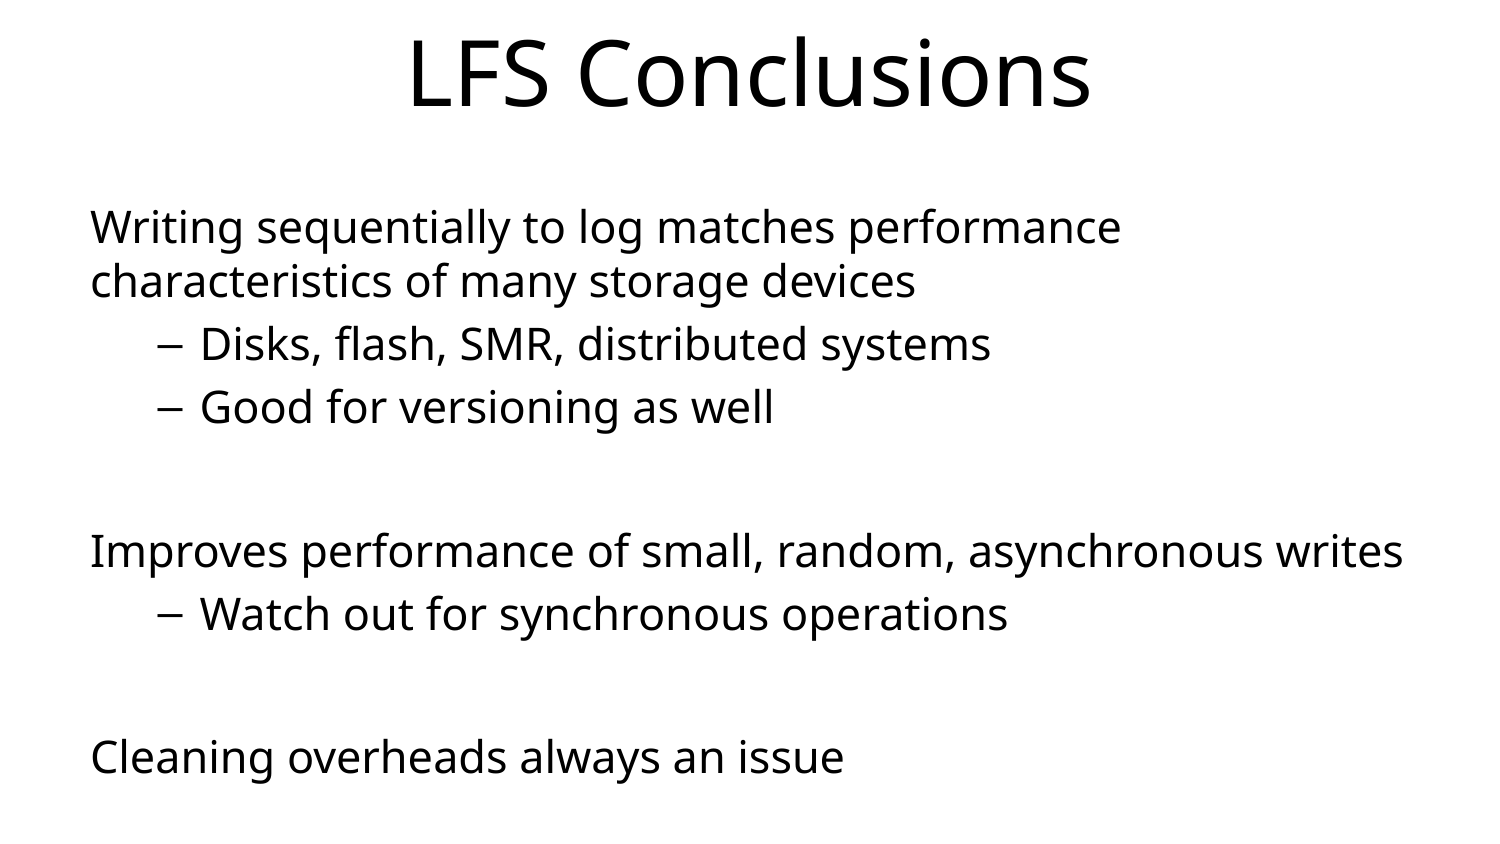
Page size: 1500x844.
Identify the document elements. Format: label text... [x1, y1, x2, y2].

list Writing sequentially to log matches performance characteristics of many storage devices Disks, flash, SMR, distributed systems Good for versioning as well Improves performance of small, random, asynchronous writes Watch out for synchronous operations Cleaning overheads always an issue [75, 191, 1425, 807]
title LFS Conclusions [75, 0, 1425, 141]
